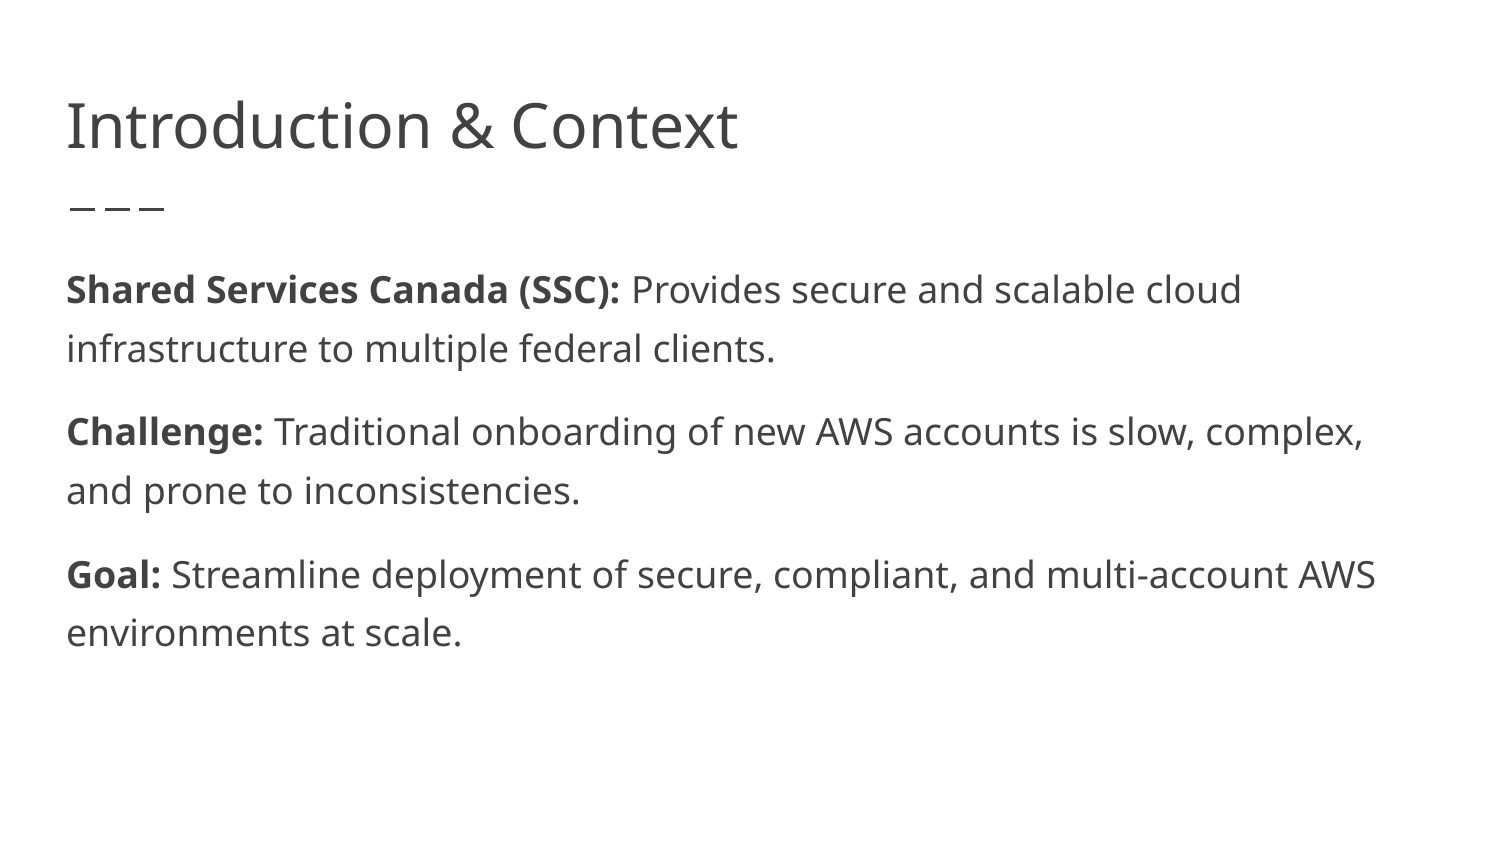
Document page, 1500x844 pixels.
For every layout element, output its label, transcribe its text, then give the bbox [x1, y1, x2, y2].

list Shared Services Canada (SSC): Provides secure and scalable cloud infrastructure to multiple federal clients. Challenge: Traditional onboarding of new AWS accounts is slow, complex, and prone to inconsistencies. Goal: Streamline deployment of secure, compliant, and multi-account AWS environments at scale. [51, 240, 1449, 750]
title Introduction & Context [51, 61, 1449, 182]
